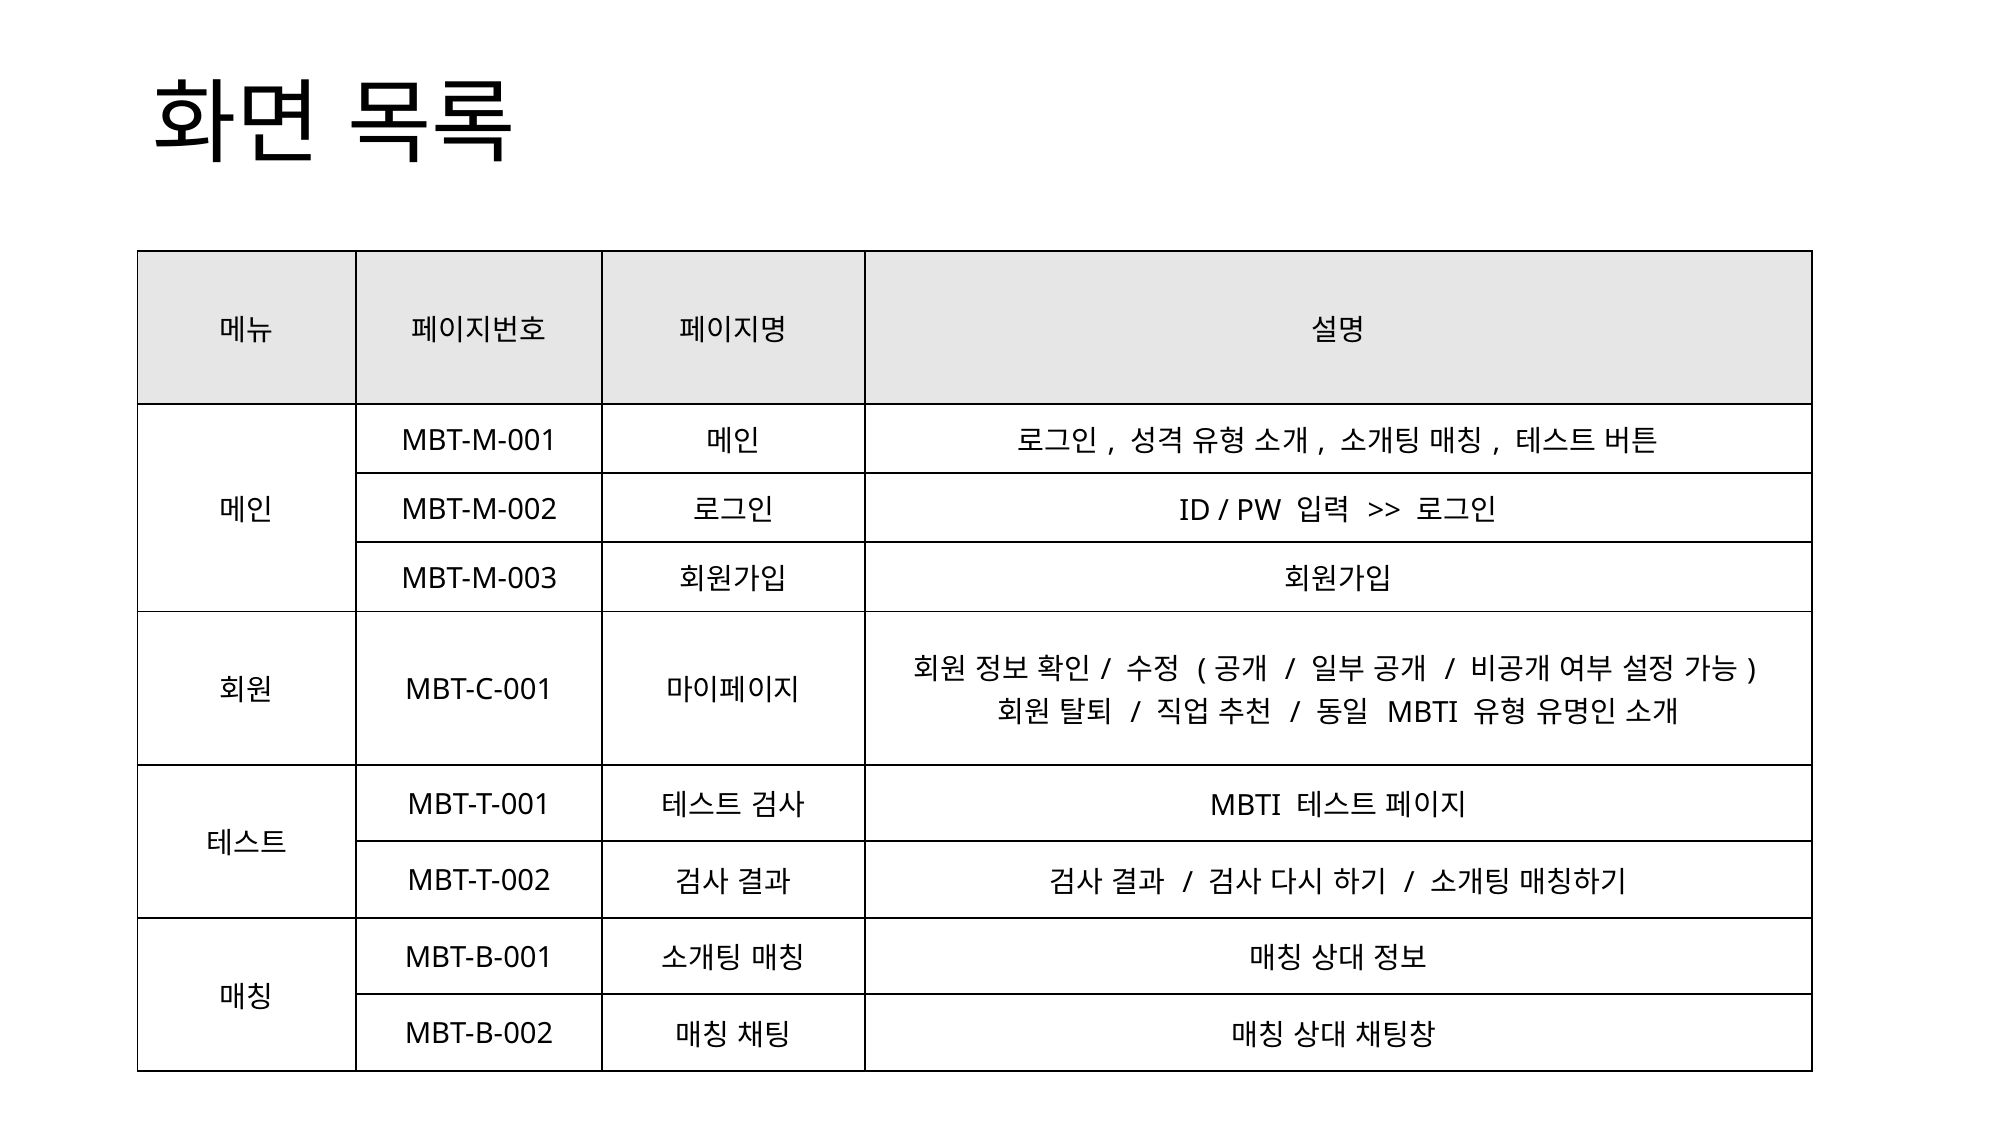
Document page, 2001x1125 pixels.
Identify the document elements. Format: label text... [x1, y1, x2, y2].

table_header 페이지명 [603, 252, 864, 403]
table_cell MBT-M-002 [357, 474, 601, 541]
table_cell MBT-B-002 [357, 995, 601, 1070]
table_cell 회원 [138, 612, 355, 764]
table_cell 회원 정보 확인/ 수정 (공개 / 일부 공개 / 비공개 여부 설정 가능) 회원 탈퇴 / 직업 추천 / 동일 MBTI 유형 유명인 소개 [866, 612, 1811, 764]
table_header 설명 [866, 252, 1811, 403]
table_cell MBT-B-001 [357, 919, 601, 993]
table_cell 매칭 채팅 [603, 995, 864, 1070]
table_cell 매칭 상대 채팅창 [866, 995, 1811, 1070]
table_cell 마이페이지 [603, 612, 864, 764]
table_cell MBT-M-001 [357, 405, 601, 472]
table_cell MBT-M-003 [357, 543, 601, 611]
table_header 메뉴 [138, 252, 355, 403]
table_cell MBT-C-001 [357, 612, 601, 764]
table_header 페이지번호 [357, 252, 601, 403]
table_cell ID / PW 입력 >> 로그인 [866, 474, 1811, 541]
table_cell 매칭 [138, 919, 355, 1070]
table_cell 테스트 [138, 766, 355, 917]
table_cell 소개팅 매칭 [603, 919, 864, 993]
table_cell 로그인, 성격 유형 소개, 소개팅 매칭, 테스트 버튼 [866, 405, 1811, 472]
text_box 화면 목록 [137, 16, 1863, 235]
table_cell MBT-T-001 [357, 766, 601, 840]
table_cell 테스트 검사 [603, 766, 864, 840]
table_cell MBTI 테스트 페이지 [866, 766, 1811, 840]
table_cell 검사 결과 / 검사 다시 하기 / 소개팅 매칭하기 [866, 842, 1811, 917]
table_cell 회원가입 [603, 543, 864, 611]
table_cell 메인 [138, 405, 355, 611]
table_cell MBT-T-002 [357, 842, 601, 917]
table_cell 메인 [603, 405, 864, 472]
table_cell 검사 결과 [603, 842, 864, 917]
table_cell 매칭 상대 정보 [866, 919, 1811, 993]
table_cell 회원가입 [866, 543, 1811, 611]
table_cell 로그인 [603, 474, 864, 541]
